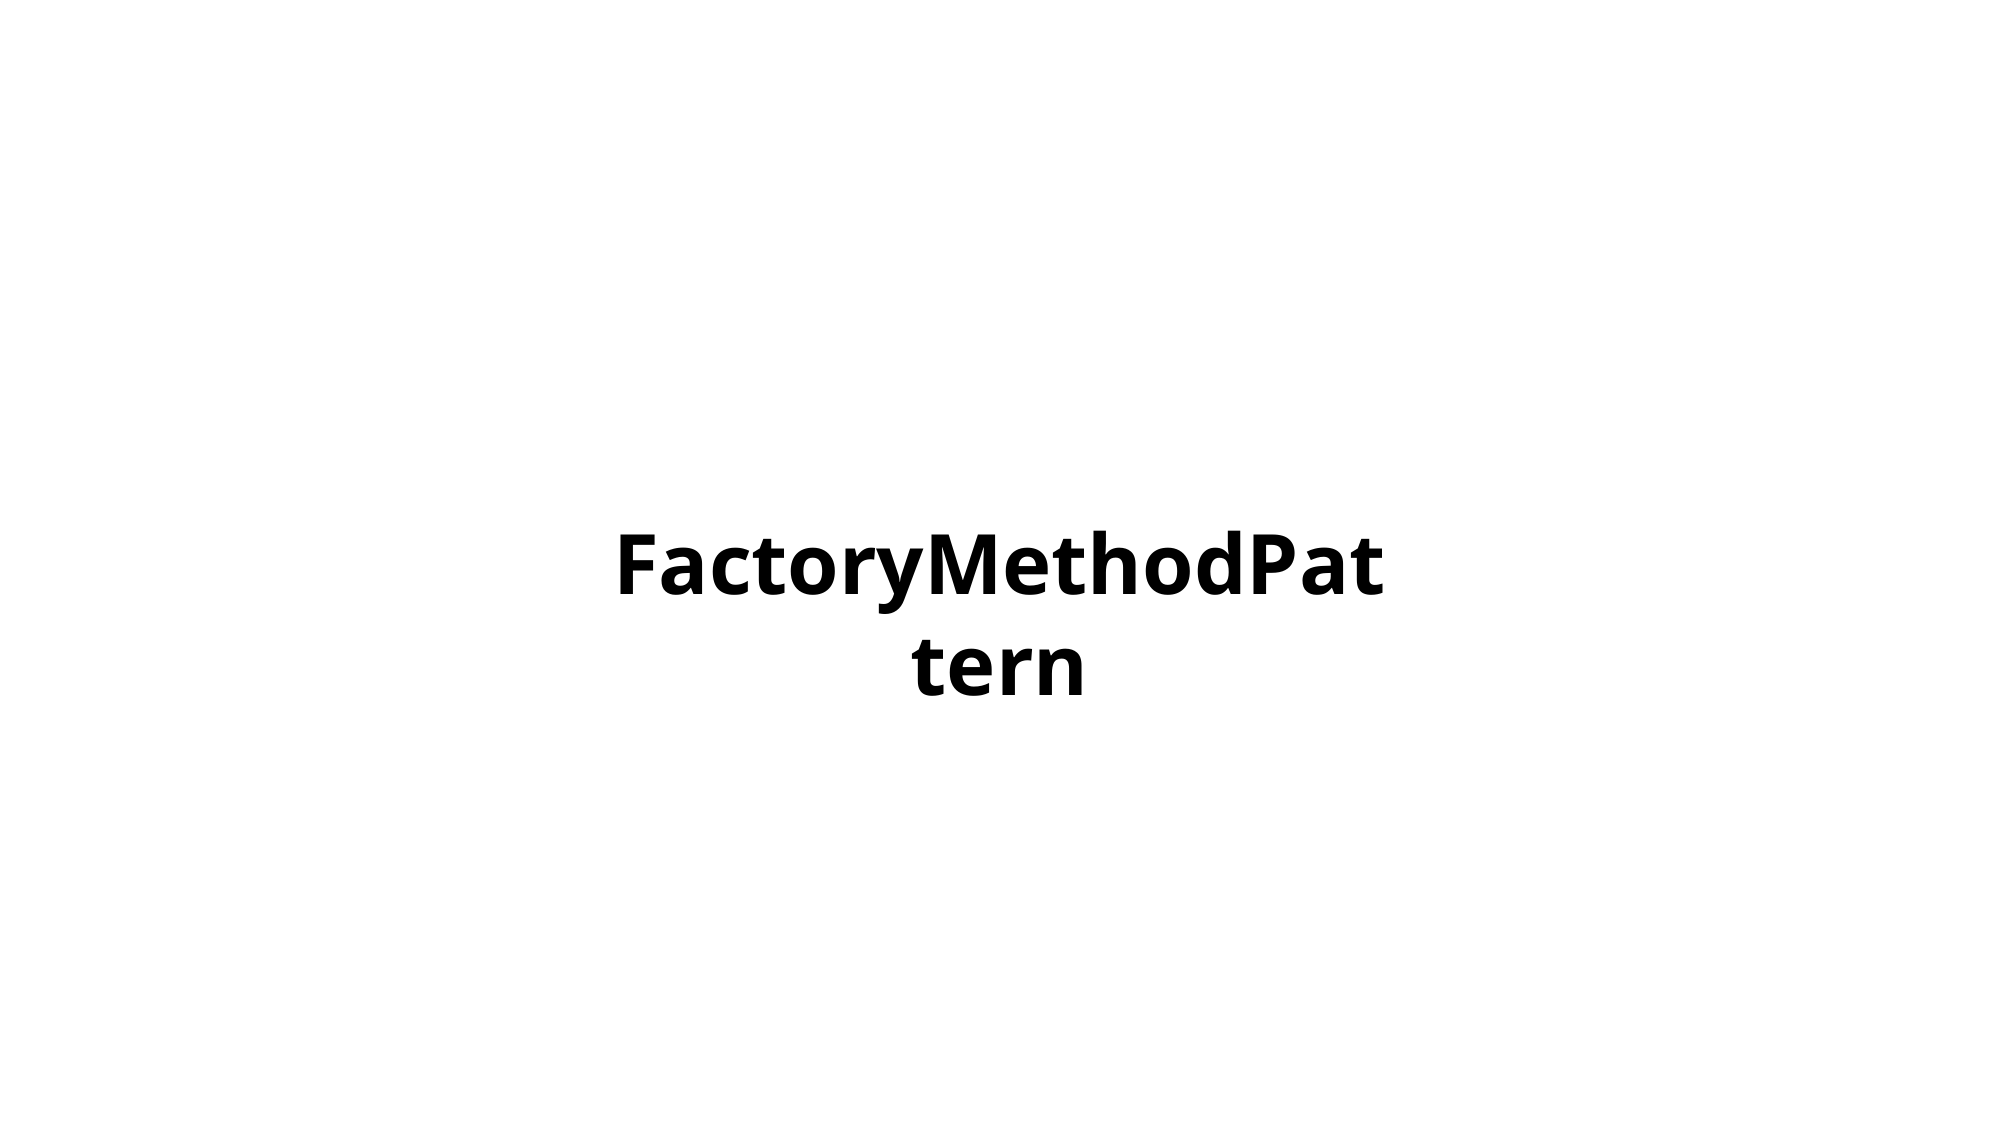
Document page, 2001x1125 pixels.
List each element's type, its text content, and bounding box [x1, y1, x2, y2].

text_box FactoryMethodPattern [588, 504, 1412, 720]
